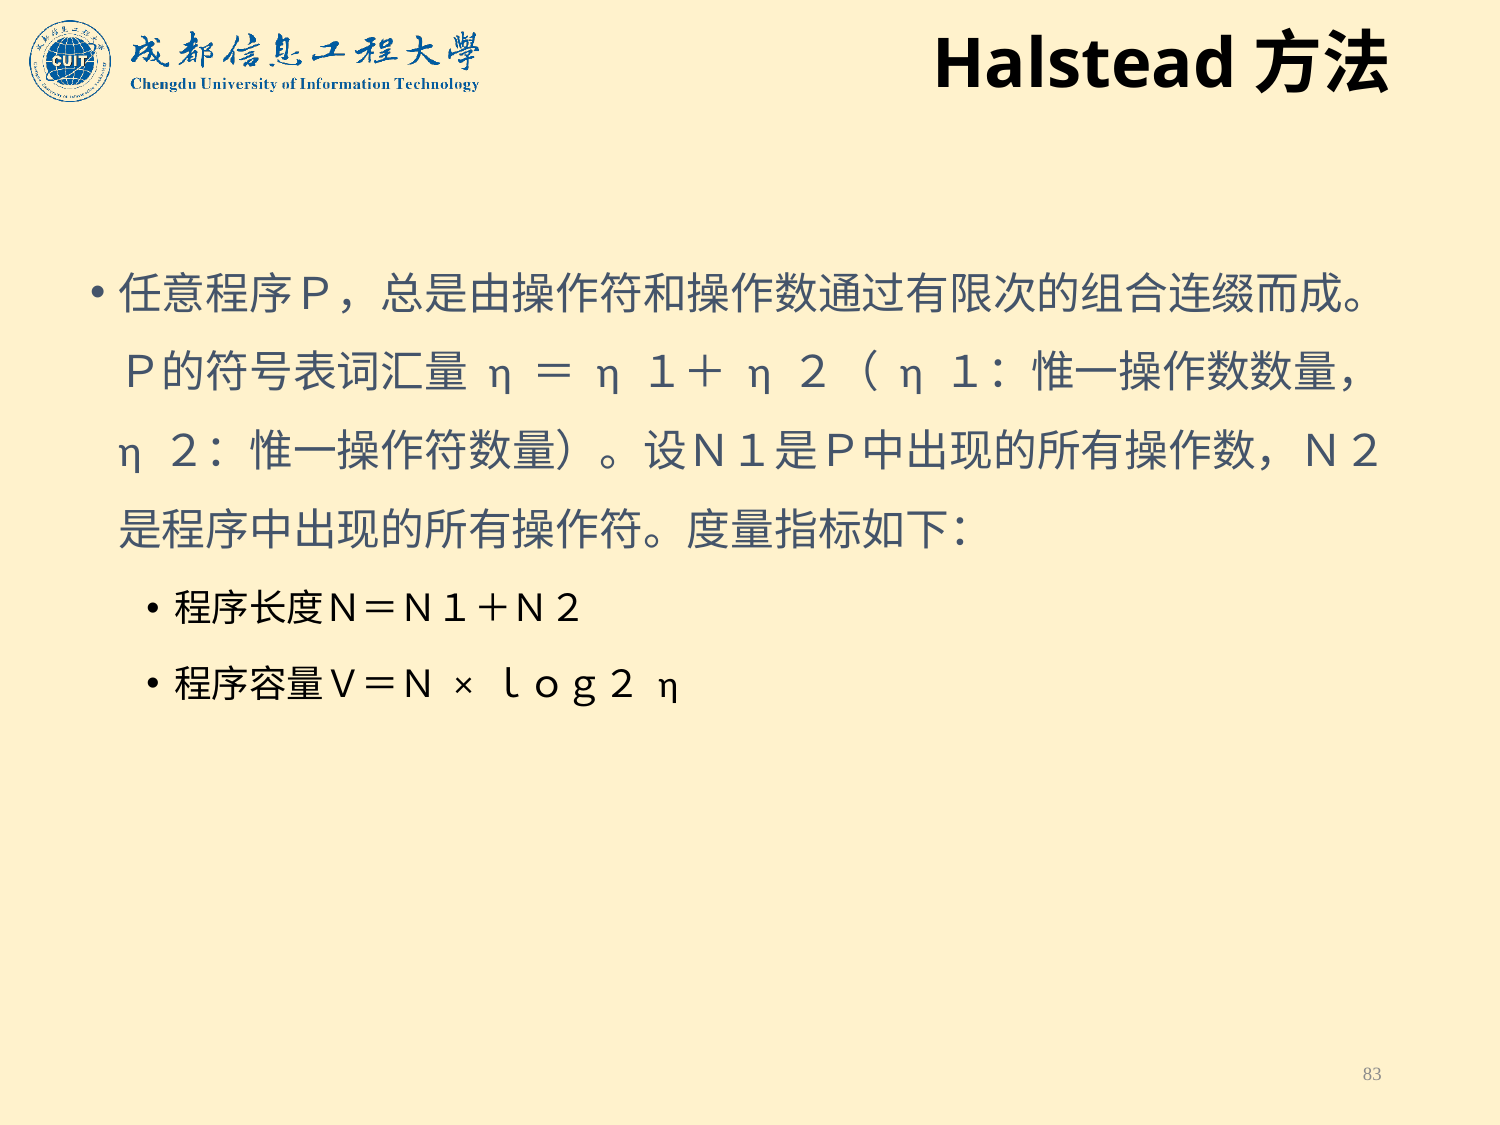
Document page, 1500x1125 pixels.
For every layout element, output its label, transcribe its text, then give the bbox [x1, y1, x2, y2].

title Halstead方法 [112, 20, 1406, 110]
picture [29, 20, 112, 102]
slide_number 83 [1059, 1042, 1397, 1103]
list 任意程序Ｐ，总是由操作符和操作数通过有限次的组合连缀而成。Ｐ的符号表词汇量 η ＝ η １＋ η ２（ η １：惟一操作数数量， η ２：惟一操作符数量）。设Ｎ１是Ｐ中出现的所有操作数，Ｎ２是程序中出现的所有操作符。度量指标如下： 程序长度Ｎ＝Ｎ１＋Ｎ２ 程序容量Ｖ＝Ｎ × ｌｏｇ２ η [75, 231, 1425, 1035]
